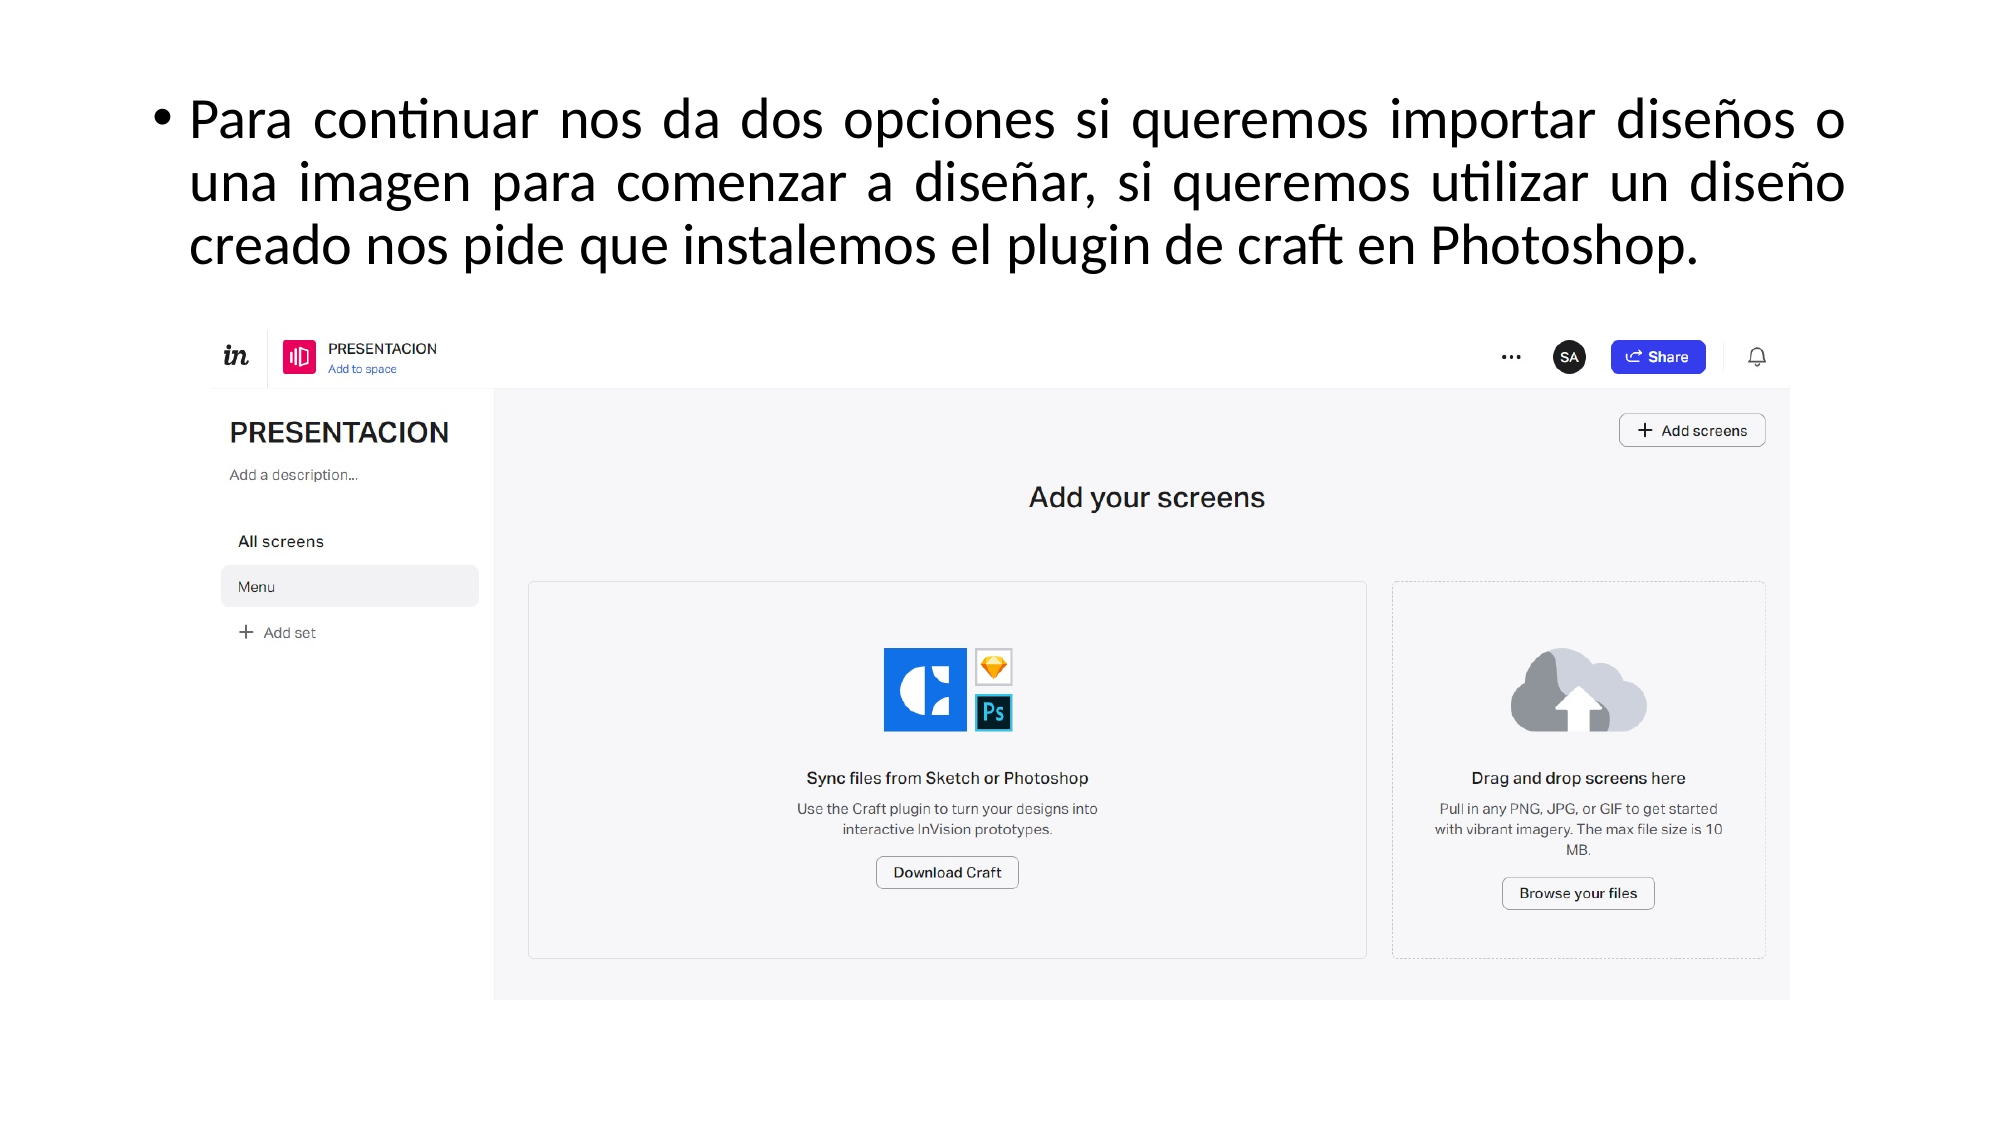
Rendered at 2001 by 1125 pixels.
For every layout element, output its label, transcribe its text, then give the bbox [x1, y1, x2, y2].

picture [210, 330, 1790, 1000]
list Para continuar nos da dos opciones si queremos importar diseños o una imagen para comenzar a diseñar, si queremos utilizar un diseño creado nos pide que instalemos el plugin de craft en Photoshop. [137, 81, 1863, 795]
